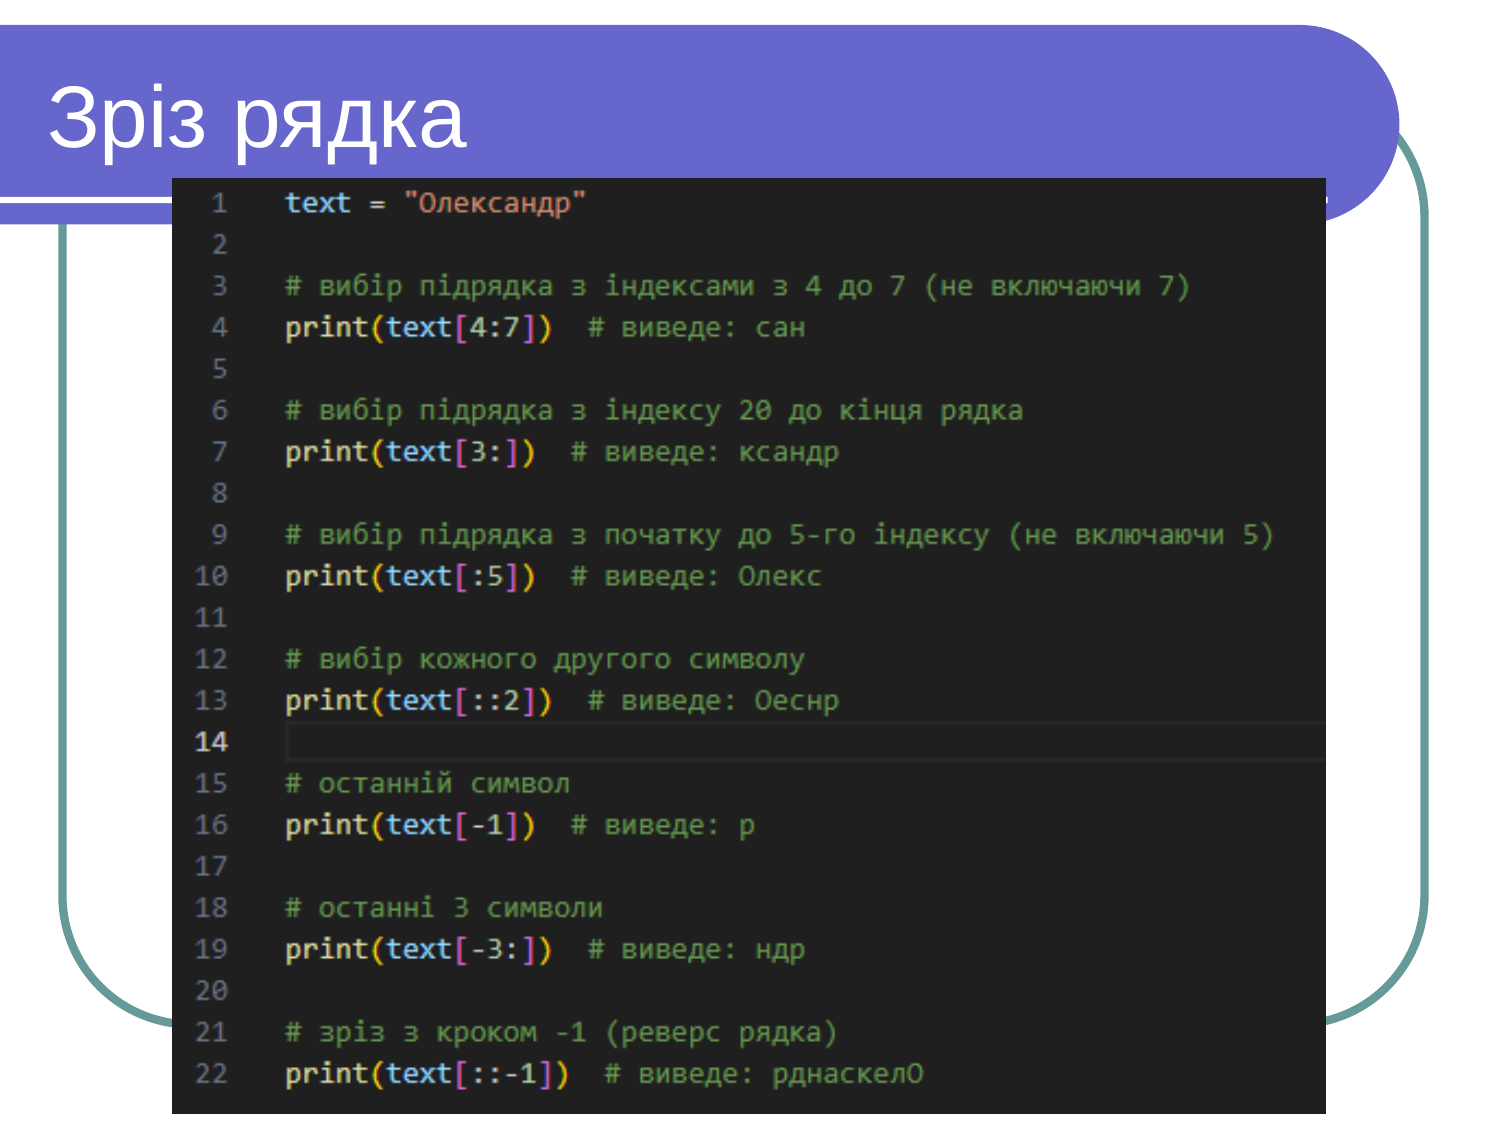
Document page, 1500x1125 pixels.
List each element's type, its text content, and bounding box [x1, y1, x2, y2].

picture [172, 178, 1326, 1114]
text_box Зріз рядка [32, 37, 1347, 188]
